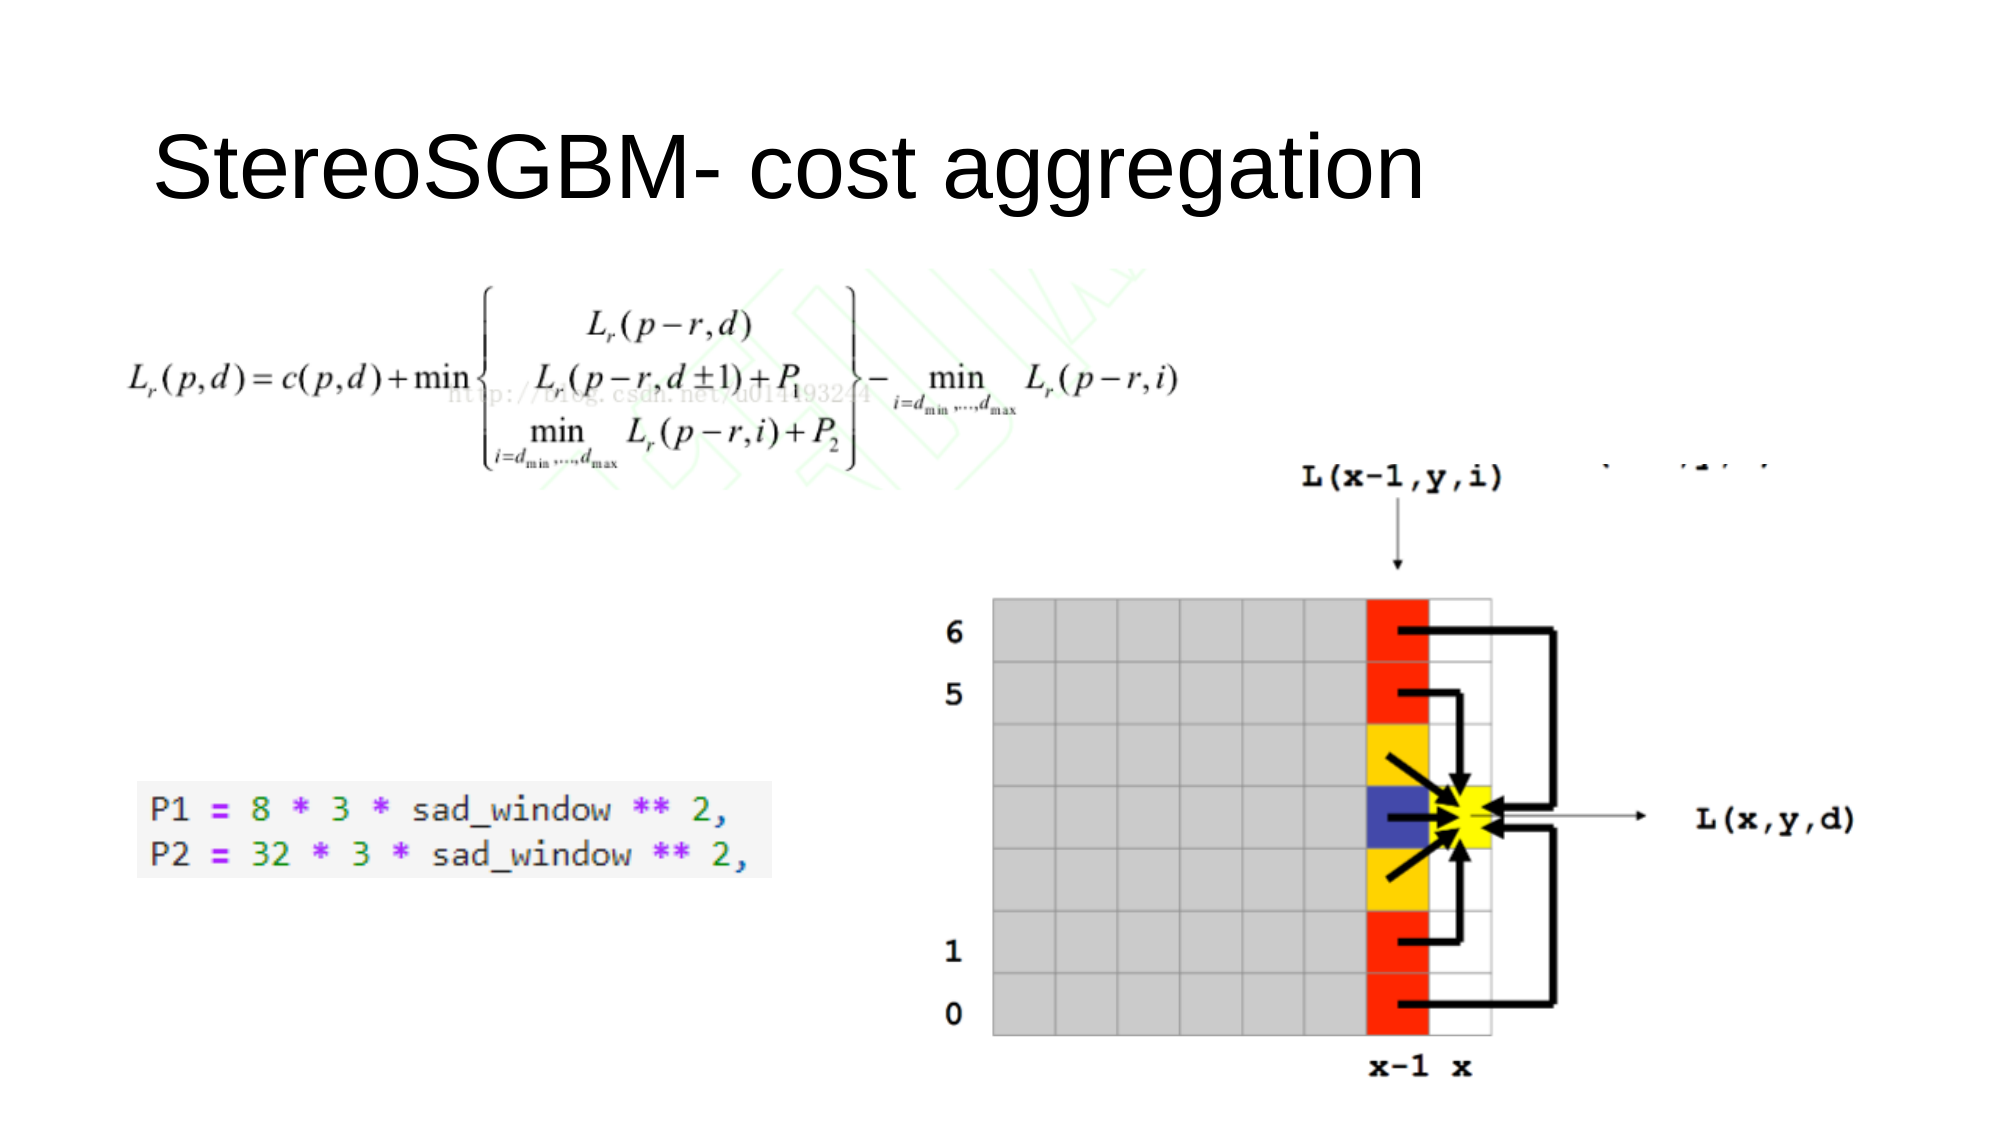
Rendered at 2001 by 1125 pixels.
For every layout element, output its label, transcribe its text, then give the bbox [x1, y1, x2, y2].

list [105, 247, 1216, 498]
picture [933, 464, 1863, 1099]
picture [137, 781, 772, 878]
title StereoSGBM- cost aggregation [137, 59, 1863, 278]
